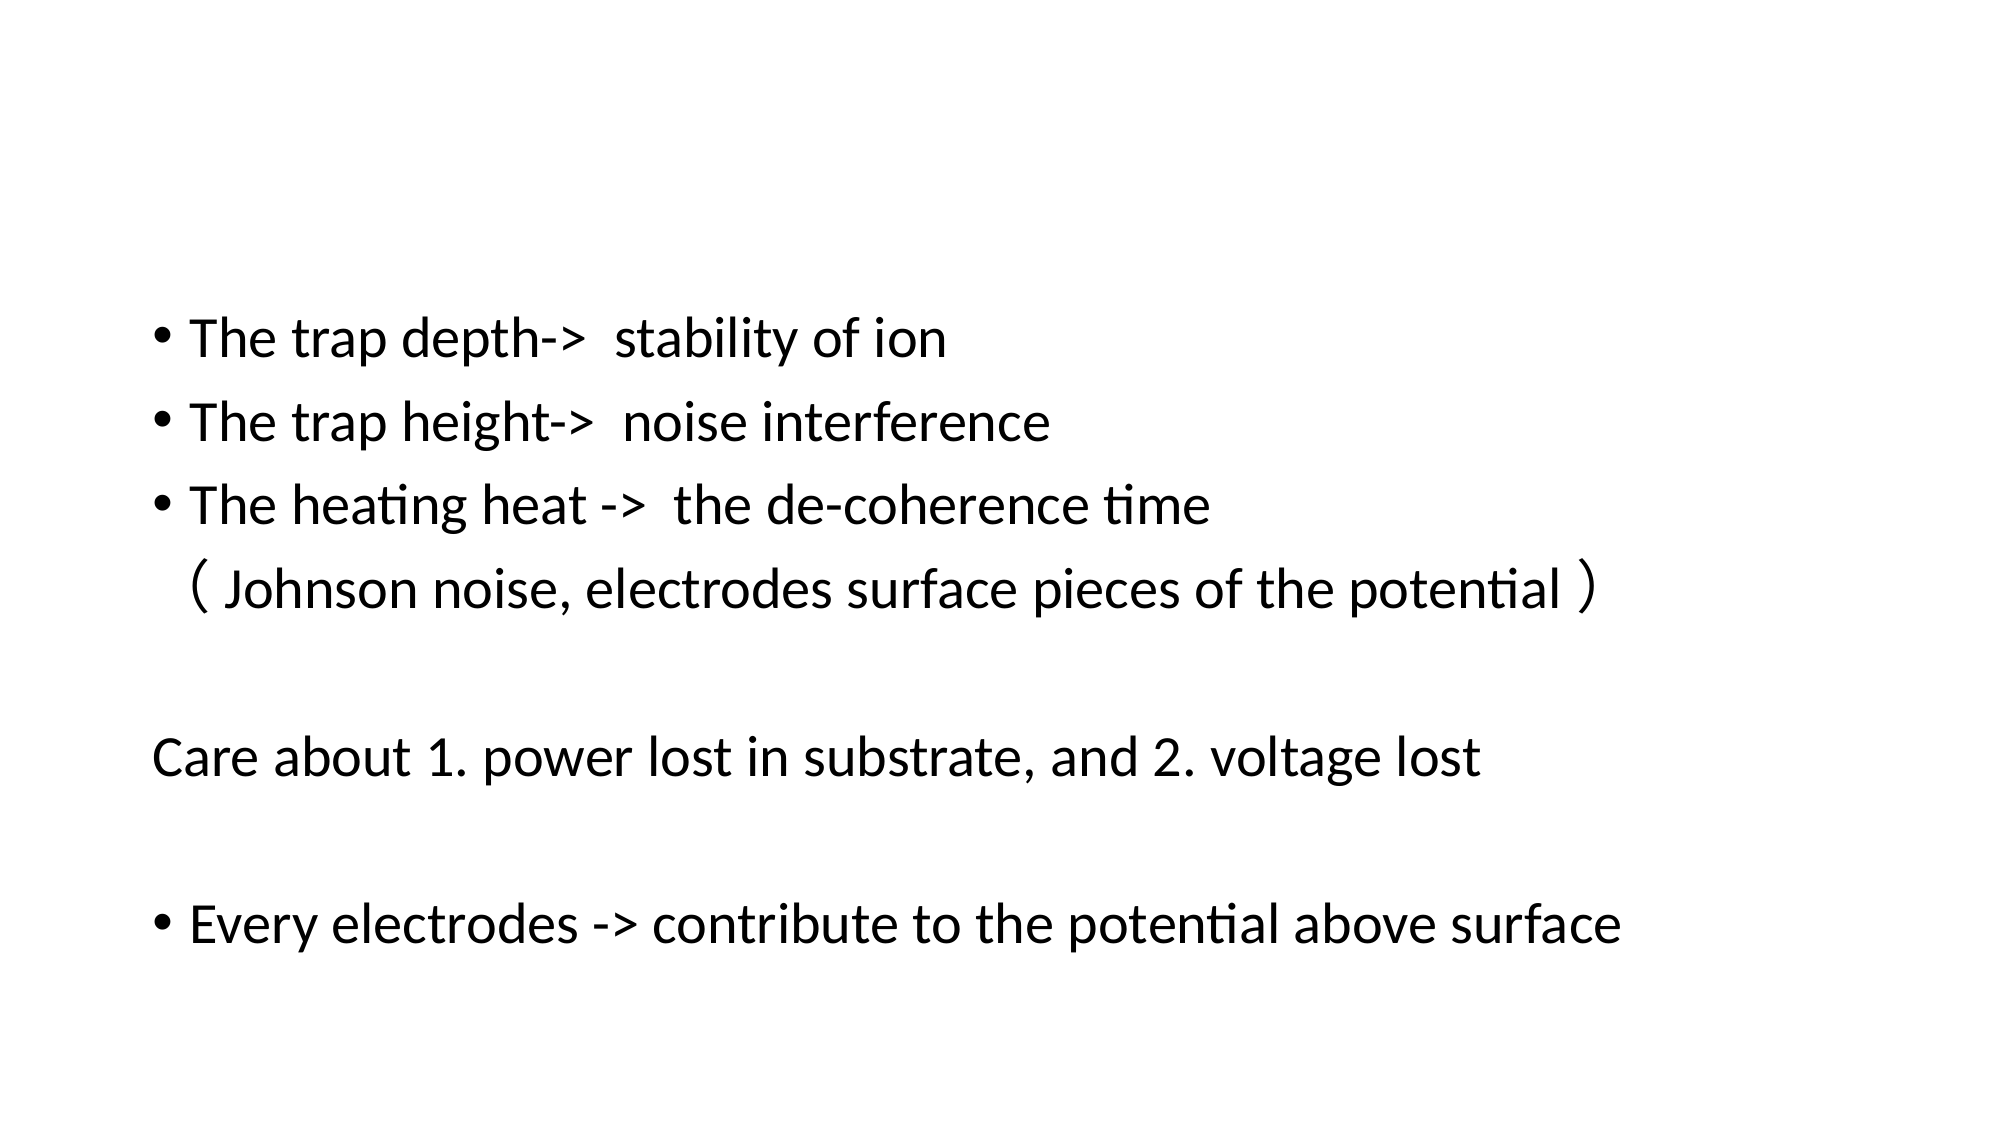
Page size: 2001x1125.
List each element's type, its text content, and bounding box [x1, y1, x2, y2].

list The trap depth-> stability of ion The trap height-> noise interference The heating heat -> the de-coherence time （Johnson noise, electrodes surface pieces of the potential） Care about 1. power lost in substrate, and 2. voltage lost Every electrodes -> contribute to the potential above surface [137, 299, 1863, 1014]
